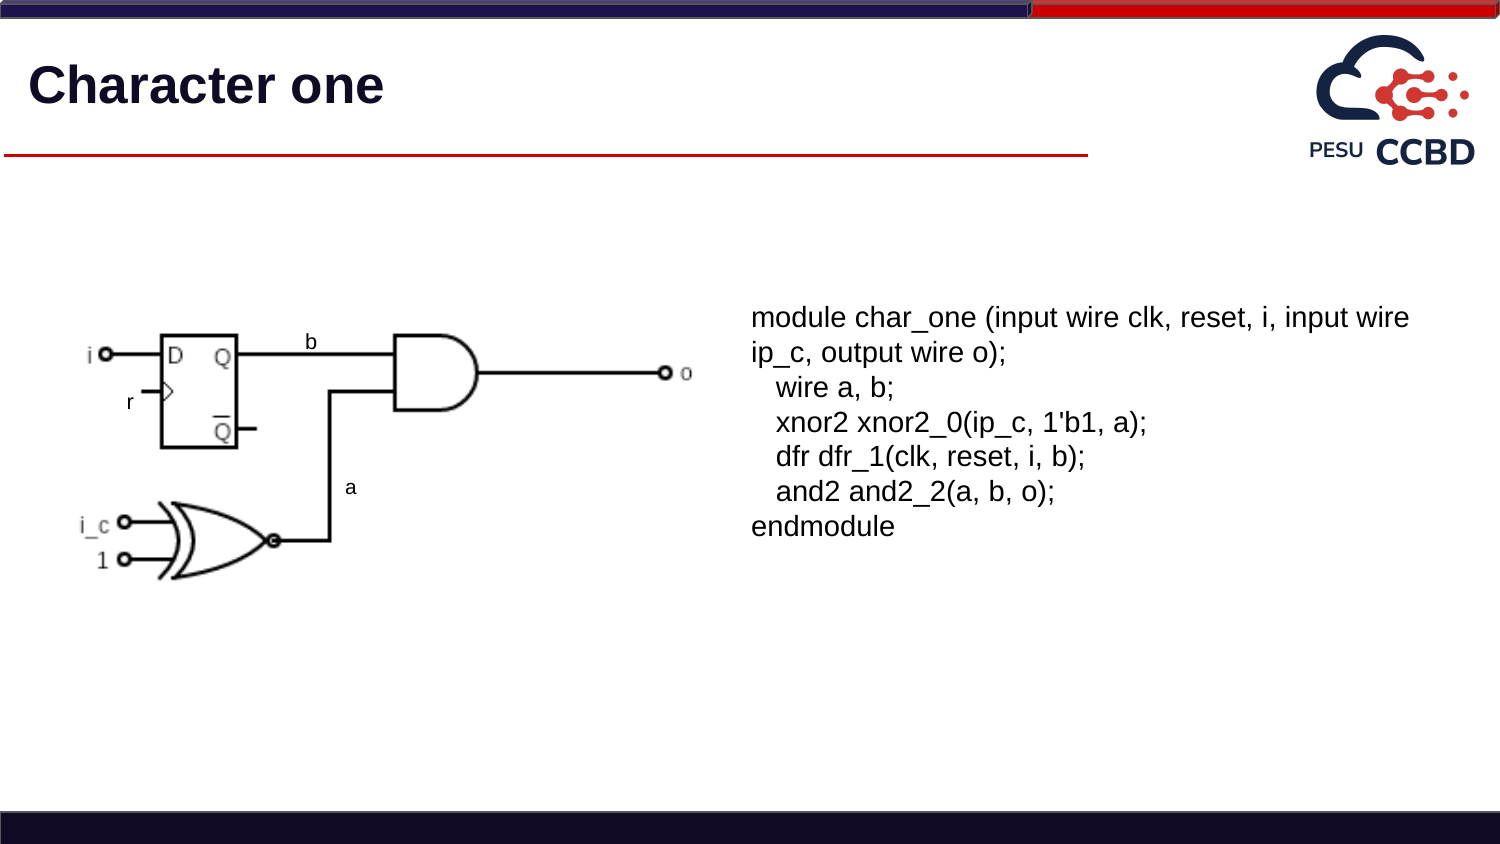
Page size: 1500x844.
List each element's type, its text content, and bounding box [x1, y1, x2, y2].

picture [13, 279, 759, 653]
title Character one [13, 35, 1276, 130]
text_box module char_one (input wire clk, reset, i, input wire ip_c, output wire o); wire a, b; xnor2 xnor2_0(ip_c, 1'b1, a); dfr dfr_1(clk, reset, i, b); and2 and2_2(a, b, o); endmodule [763, 290, 1487, 550]
picture [1309, 35, 1477, 178]
